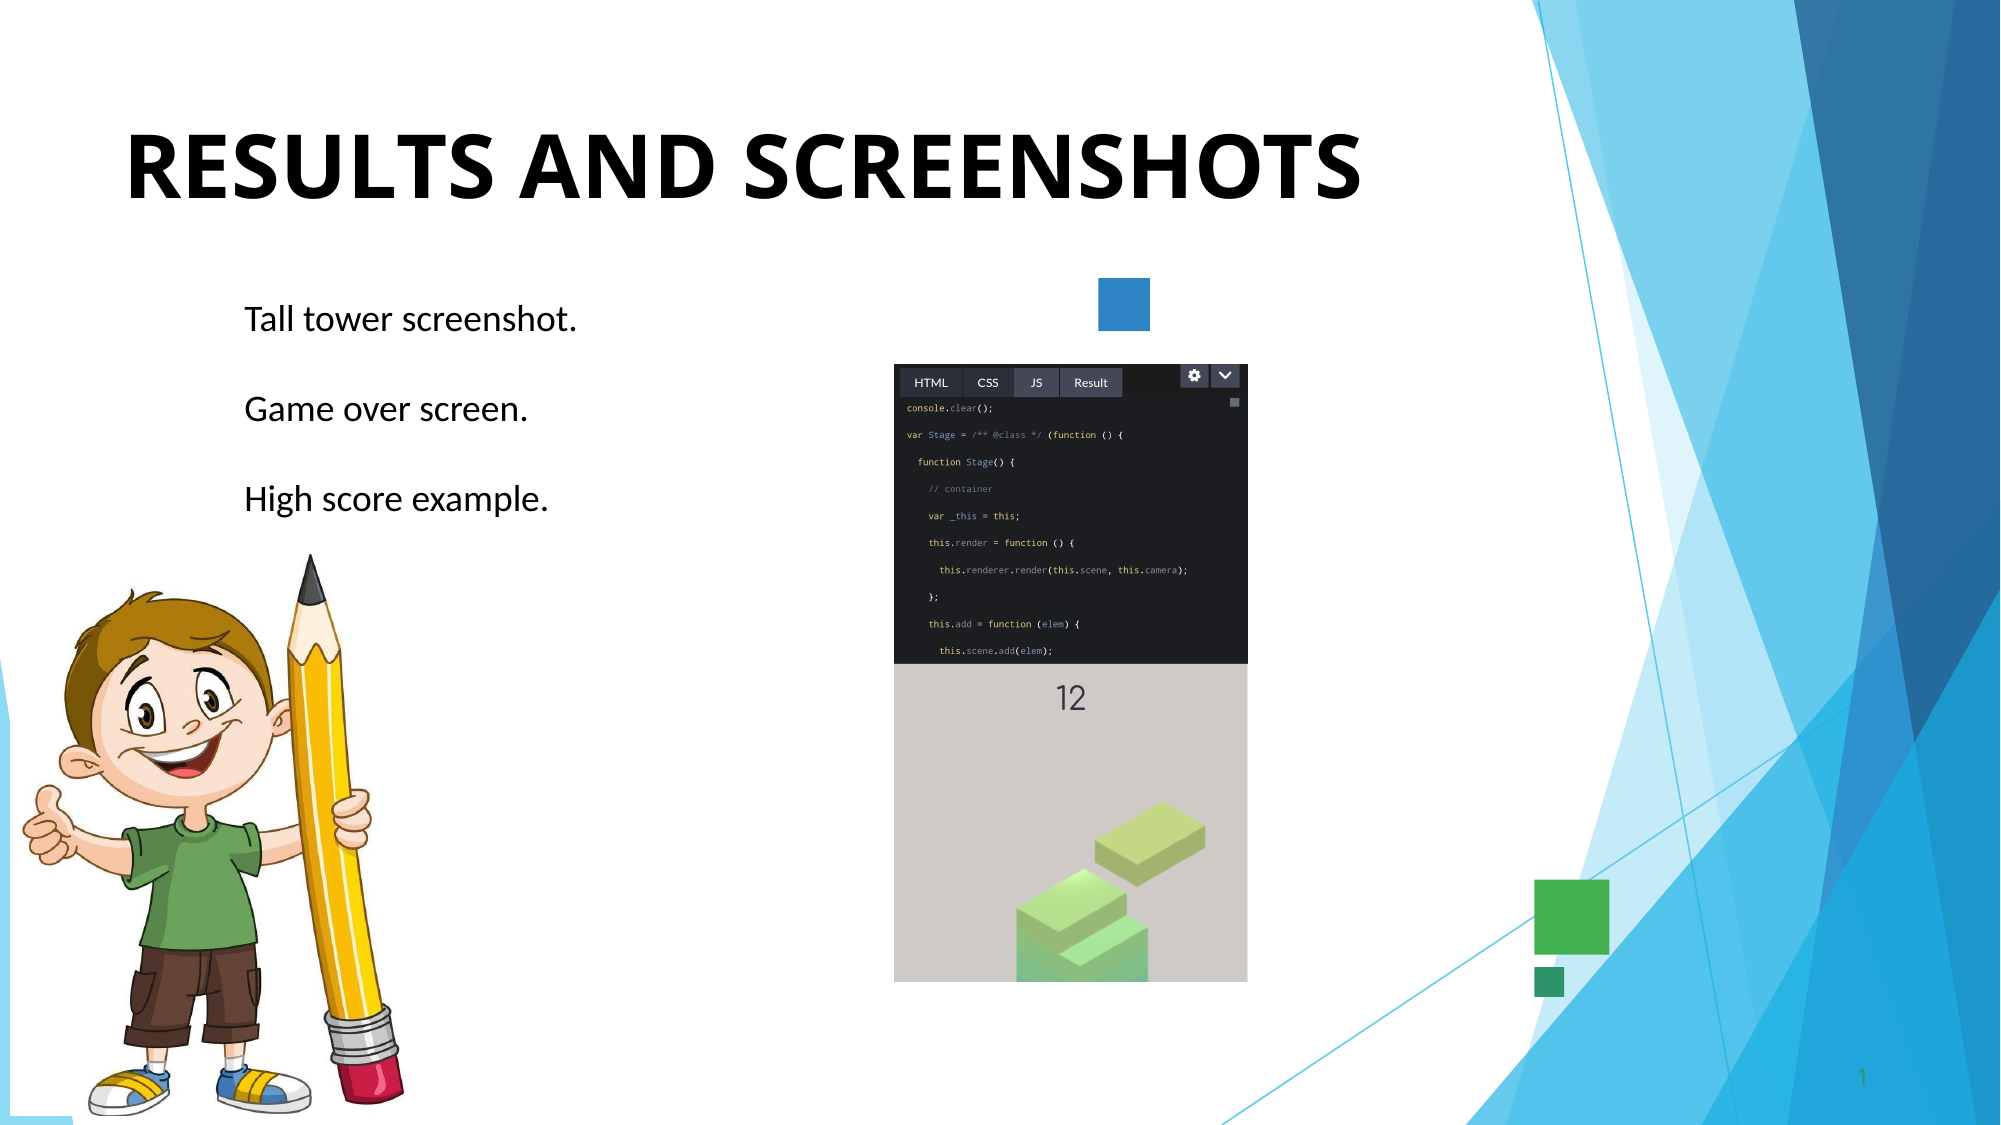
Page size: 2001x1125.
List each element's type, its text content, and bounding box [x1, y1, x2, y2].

picture [893, 363, 1248, 983]
picture [10, 554, 416, 1116]
text_box [1370, 386, 1850, 543]
text_box Tall tower screenshot. Game over screen. High score example. [229, 286, 1370, 571]
text_box [1534, 967, 1565, 997]
text_box [1534, 879, 1610, 955]
text_box 10 [1849, 1061, 1888, 1095]
title RESULTS AND SCREENSHOTS [121, 107, 1513, 298]
